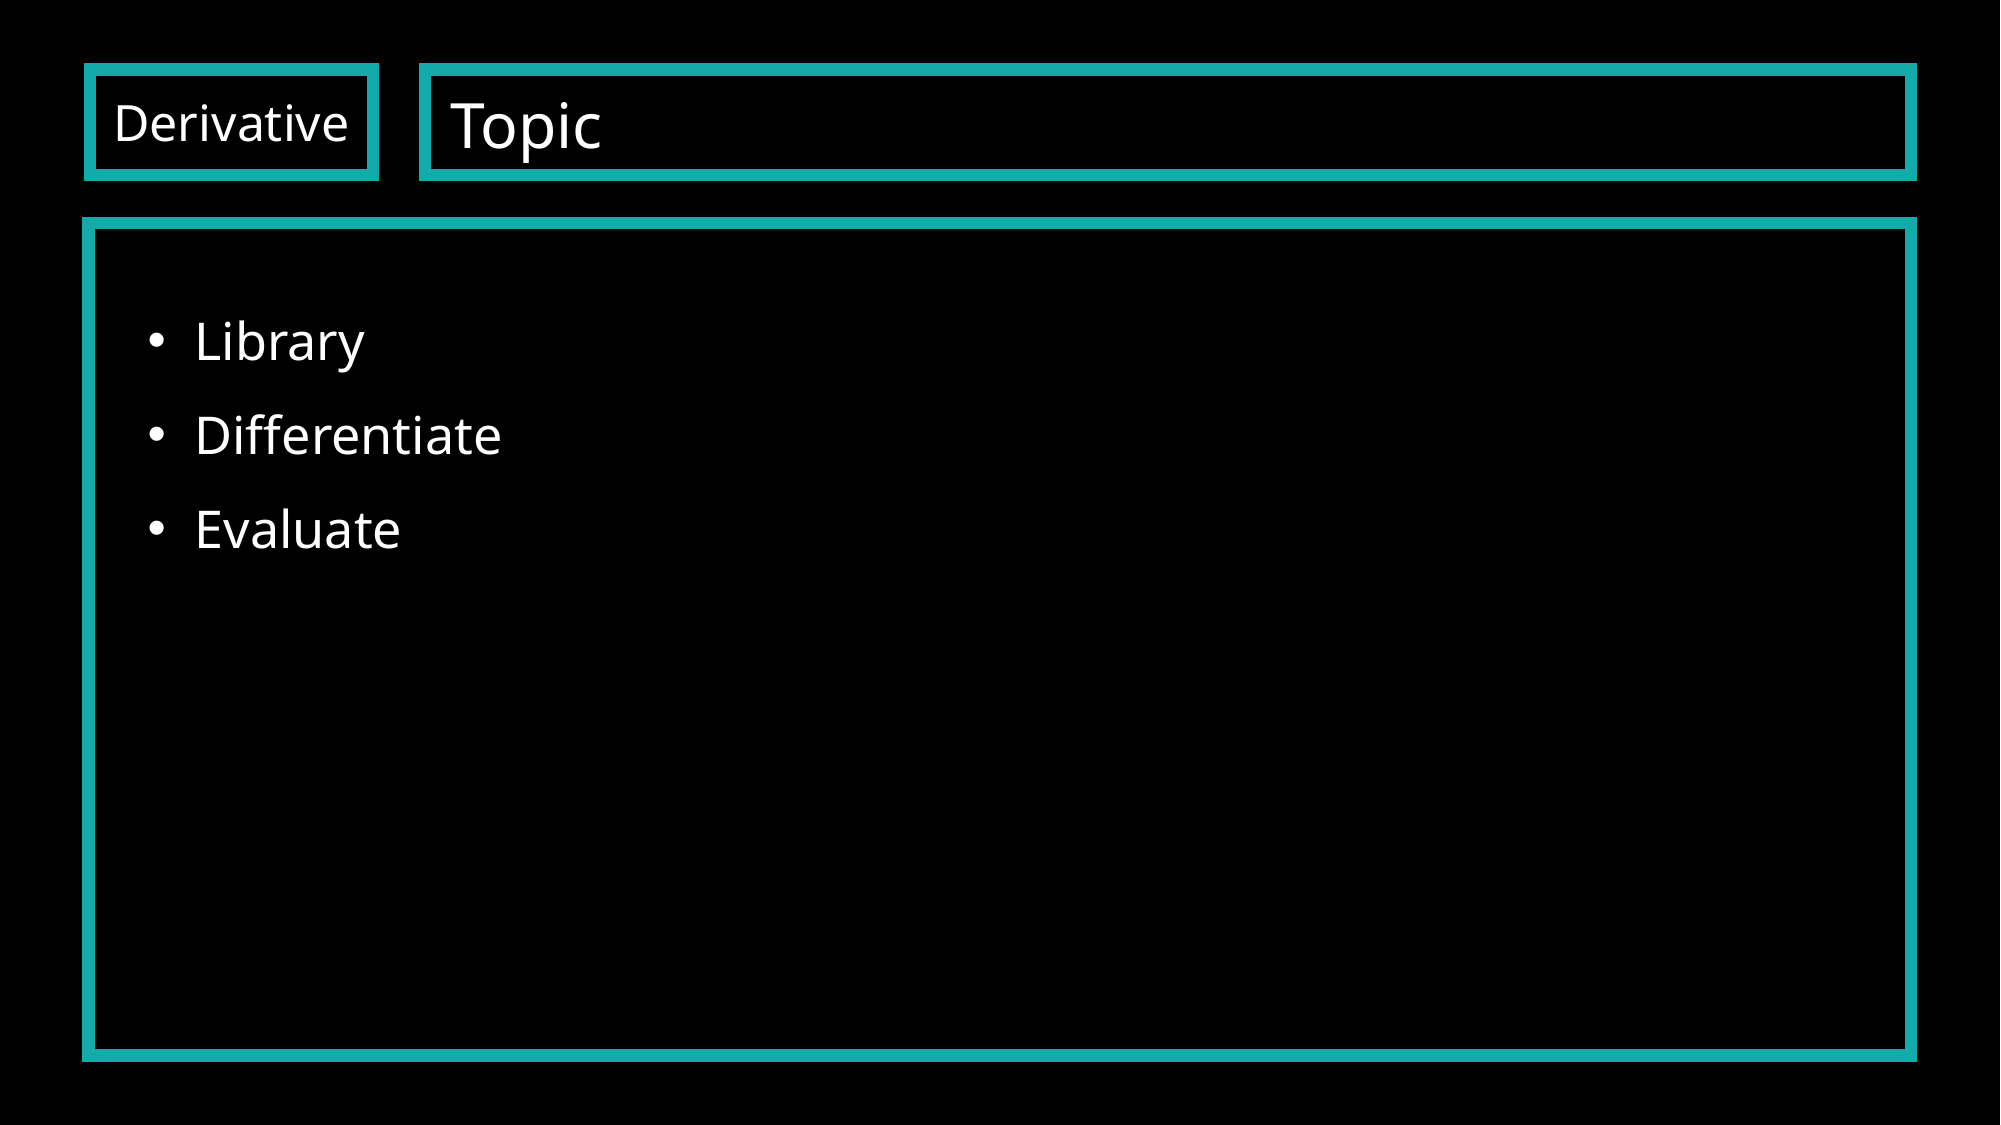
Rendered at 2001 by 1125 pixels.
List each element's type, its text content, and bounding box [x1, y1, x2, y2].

text_box Library Differentiate Evaluate [132, 270, 531, 567]
text_box [424, 69, 1912, 176]
text_box [89, 69, 374, 176]
text_box Derivative [98, 84, 365, 159]
text_box [88, 222, 1912, 1056]
text_box Topic [435, 78, 635, 169]
